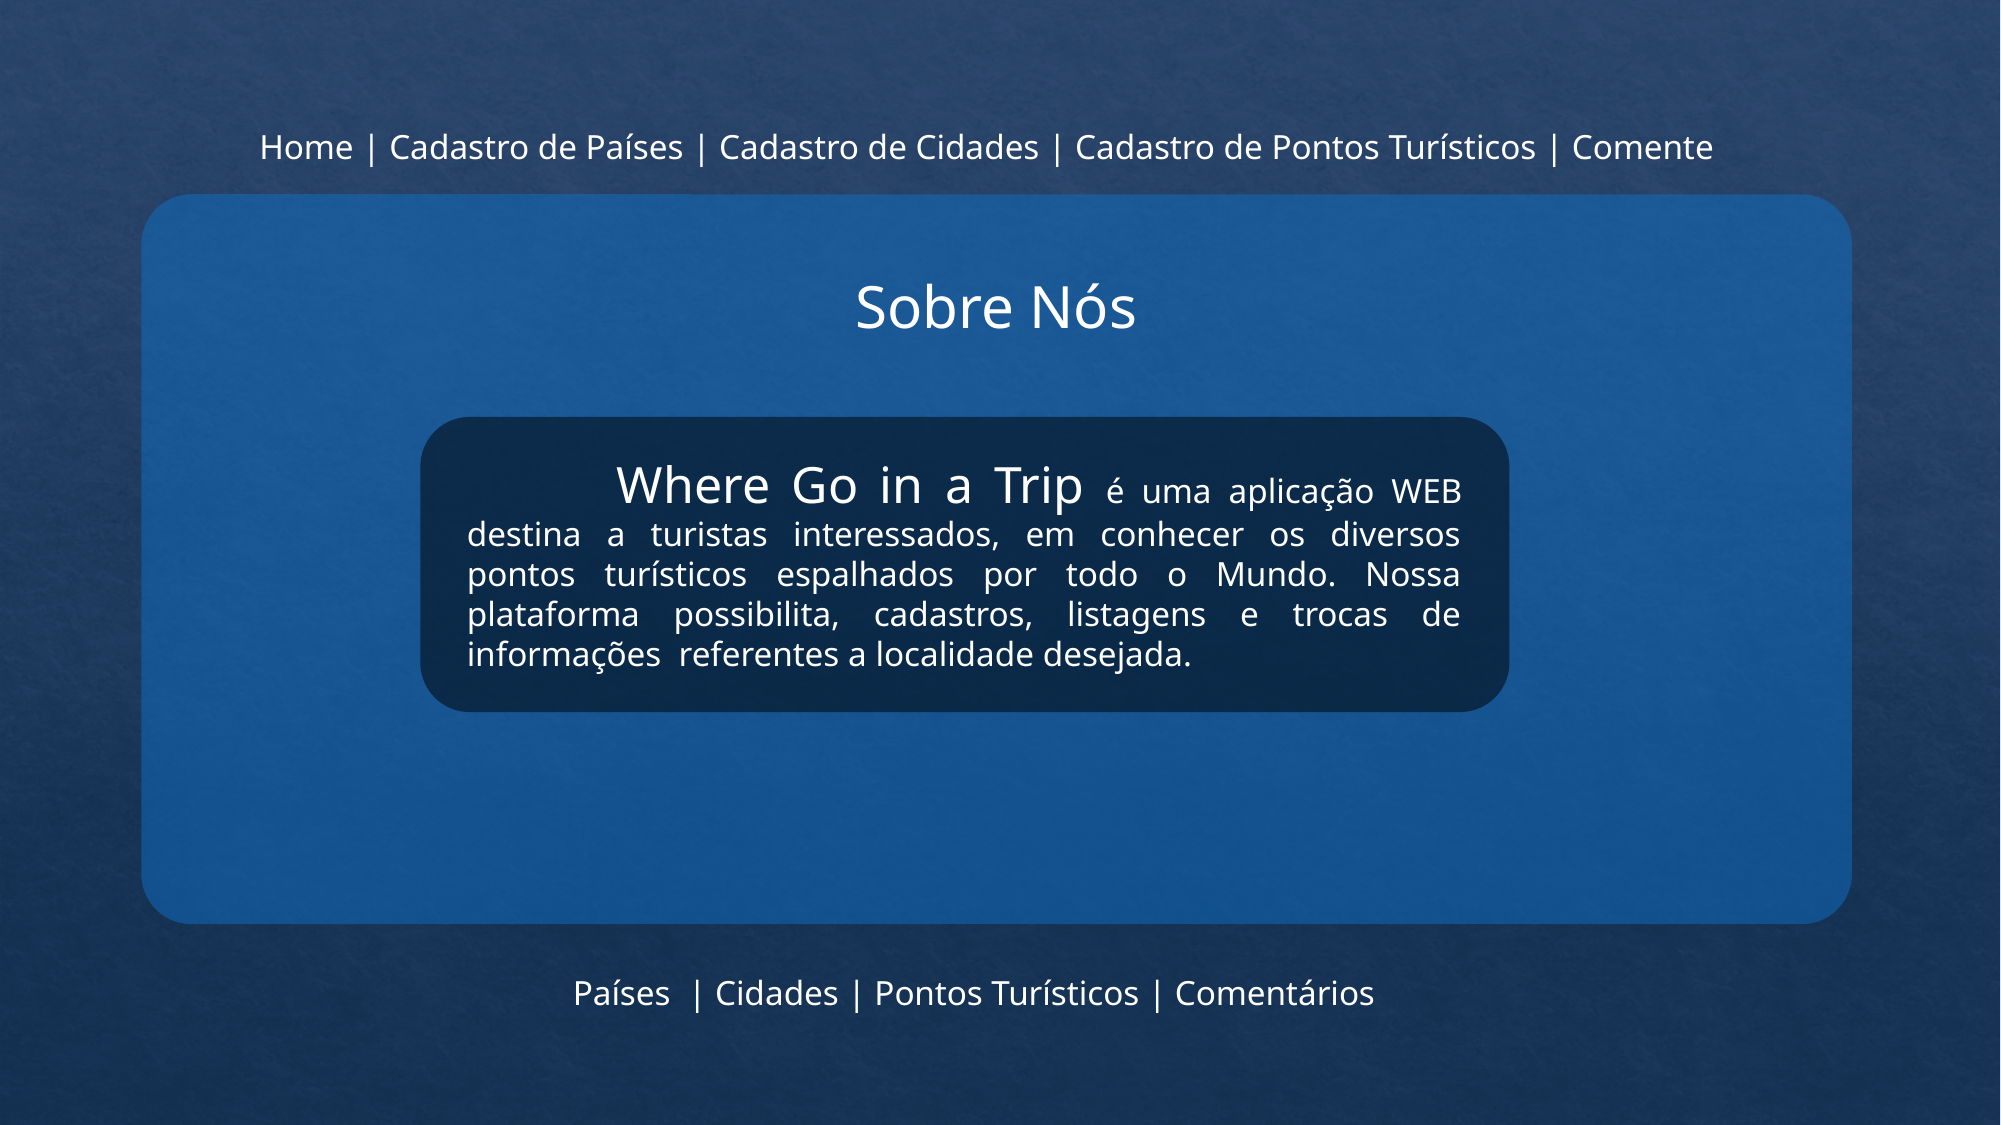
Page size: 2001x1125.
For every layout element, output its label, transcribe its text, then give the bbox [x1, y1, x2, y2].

text_box Home | Cadastro de Países | Cadastro de Cidades | Cadastro de Pontos Turísticos | Comente [81, 118, 1912, 174]
text_box Países | Cidades | Pontos Turísticos | Comentários [483, 964, 1510, 1020]
text_box Sobre Nós [792, 262, 1202, 348]
text_box [141, 194, 1852, 925]
text_box Where Go in a Trip é uma aplicação WEB destina a turistas interessados, em conhecer os diversos pontos turísticos espalhados por todo o Mundo. Nossa plataforma possibilita, cadastros, listagens e trocas de informações referentes a localidade desejada. [452, 445, 1478, 681]
text_box [420, 416, 1510, 713]
